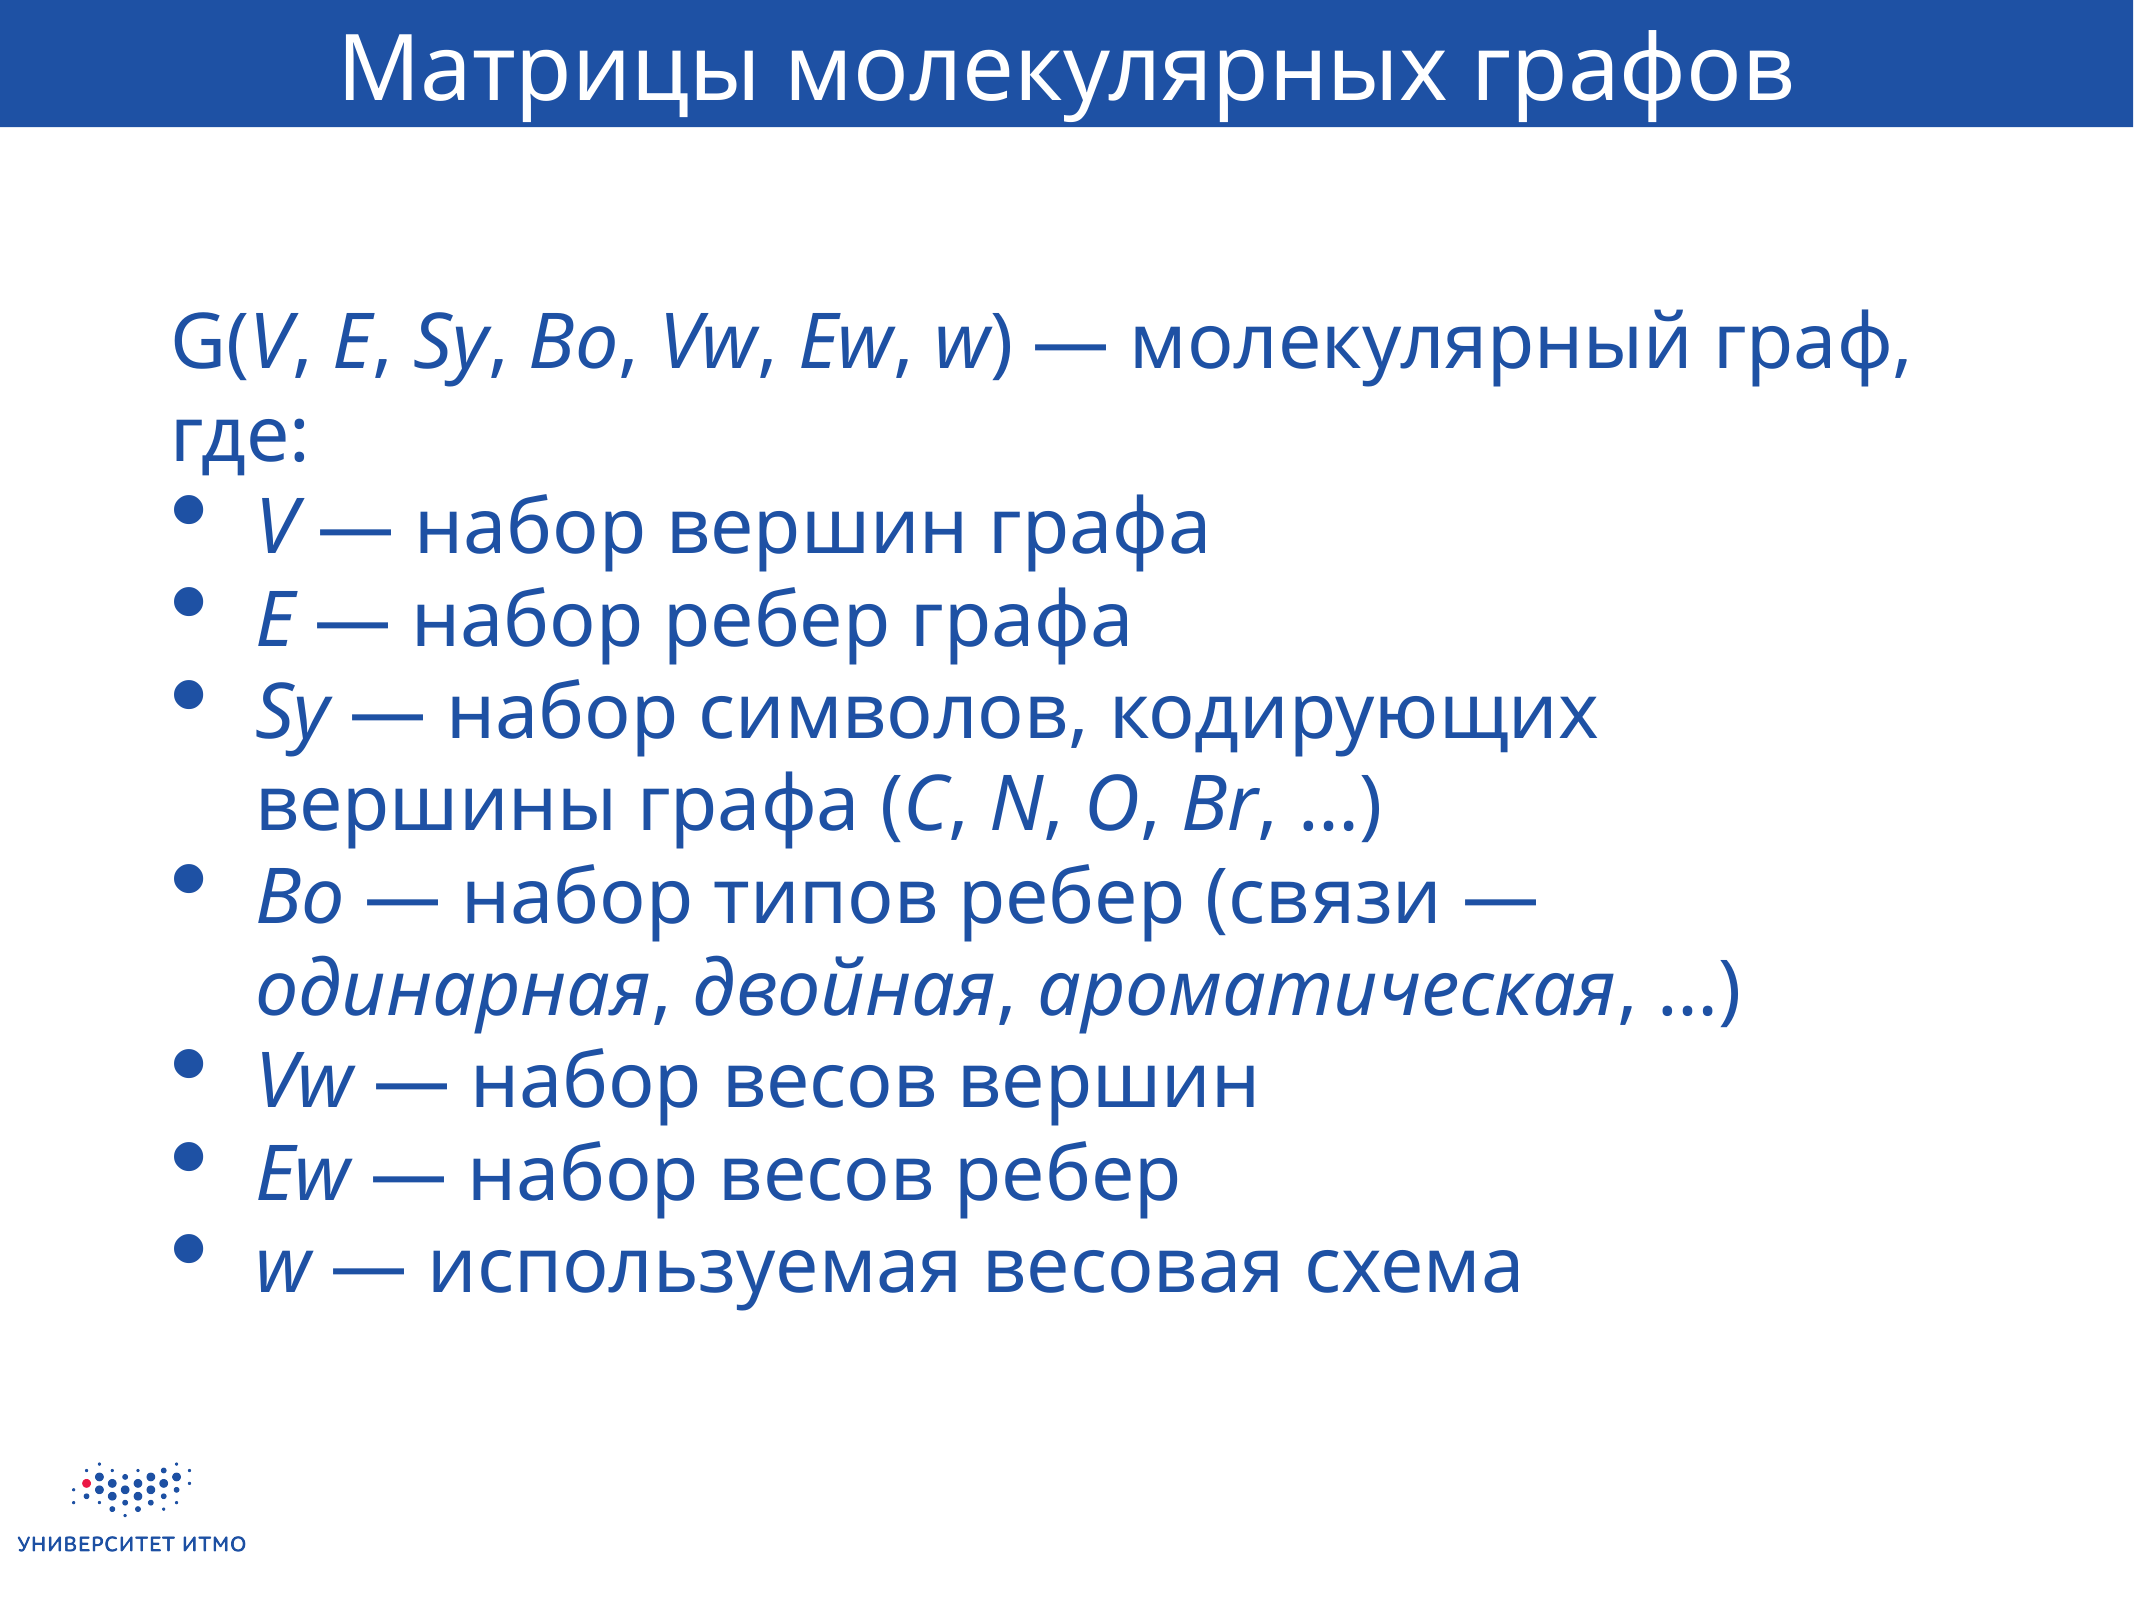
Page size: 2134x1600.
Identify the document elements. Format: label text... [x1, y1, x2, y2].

title Матрицы молекулярных графов [0, 0, 2134, 128]
text_box G(V, E, Sy, Bo, Vw, Ew, w) — молекулярный граф, где: V — набор вершин графа E — набор ребер графа Sy — набор символов, кодирующих вершины графа (C, N, O, Br, …) Bo — набор типов ребер (связи — одинарная, двойная, ароматическая, …) Vw — набор весов вершин Ew — набор весов ребер w — используемая весовая схема [162, 283, 1971, 1317]
picture [0, 1413, 263, 1600]
